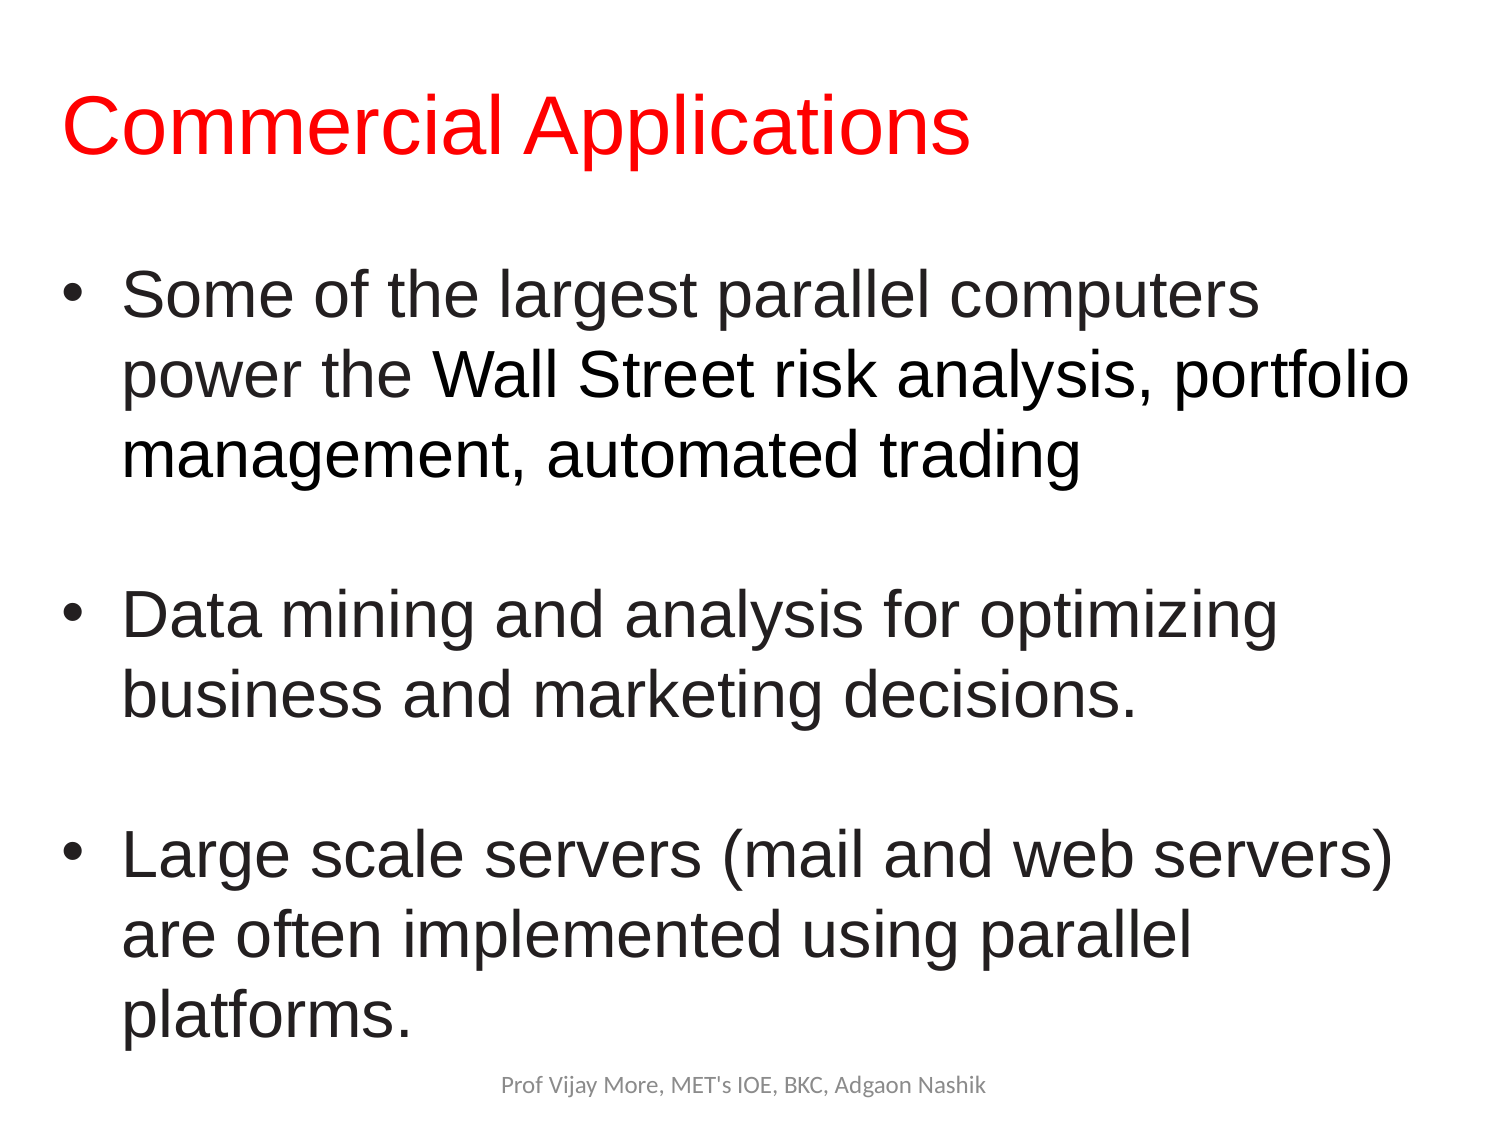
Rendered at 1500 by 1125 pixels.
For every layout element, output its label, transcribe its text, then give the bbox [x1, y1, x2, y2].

footer Prof Vijay More, MET's IOE, BKC, Adgaon Nashik [421, 1053, 1067, 1114]
text_box Commercial Applications Some of the largest parallel computers power the Wall Street risk analysis, portfolio management, automated trading Data mining and analysis for optimizing business and marketing decisions. Large scale servers (mail and web servers) are often implemented using parallel platforms. [46, 63, 1465, 1059]
